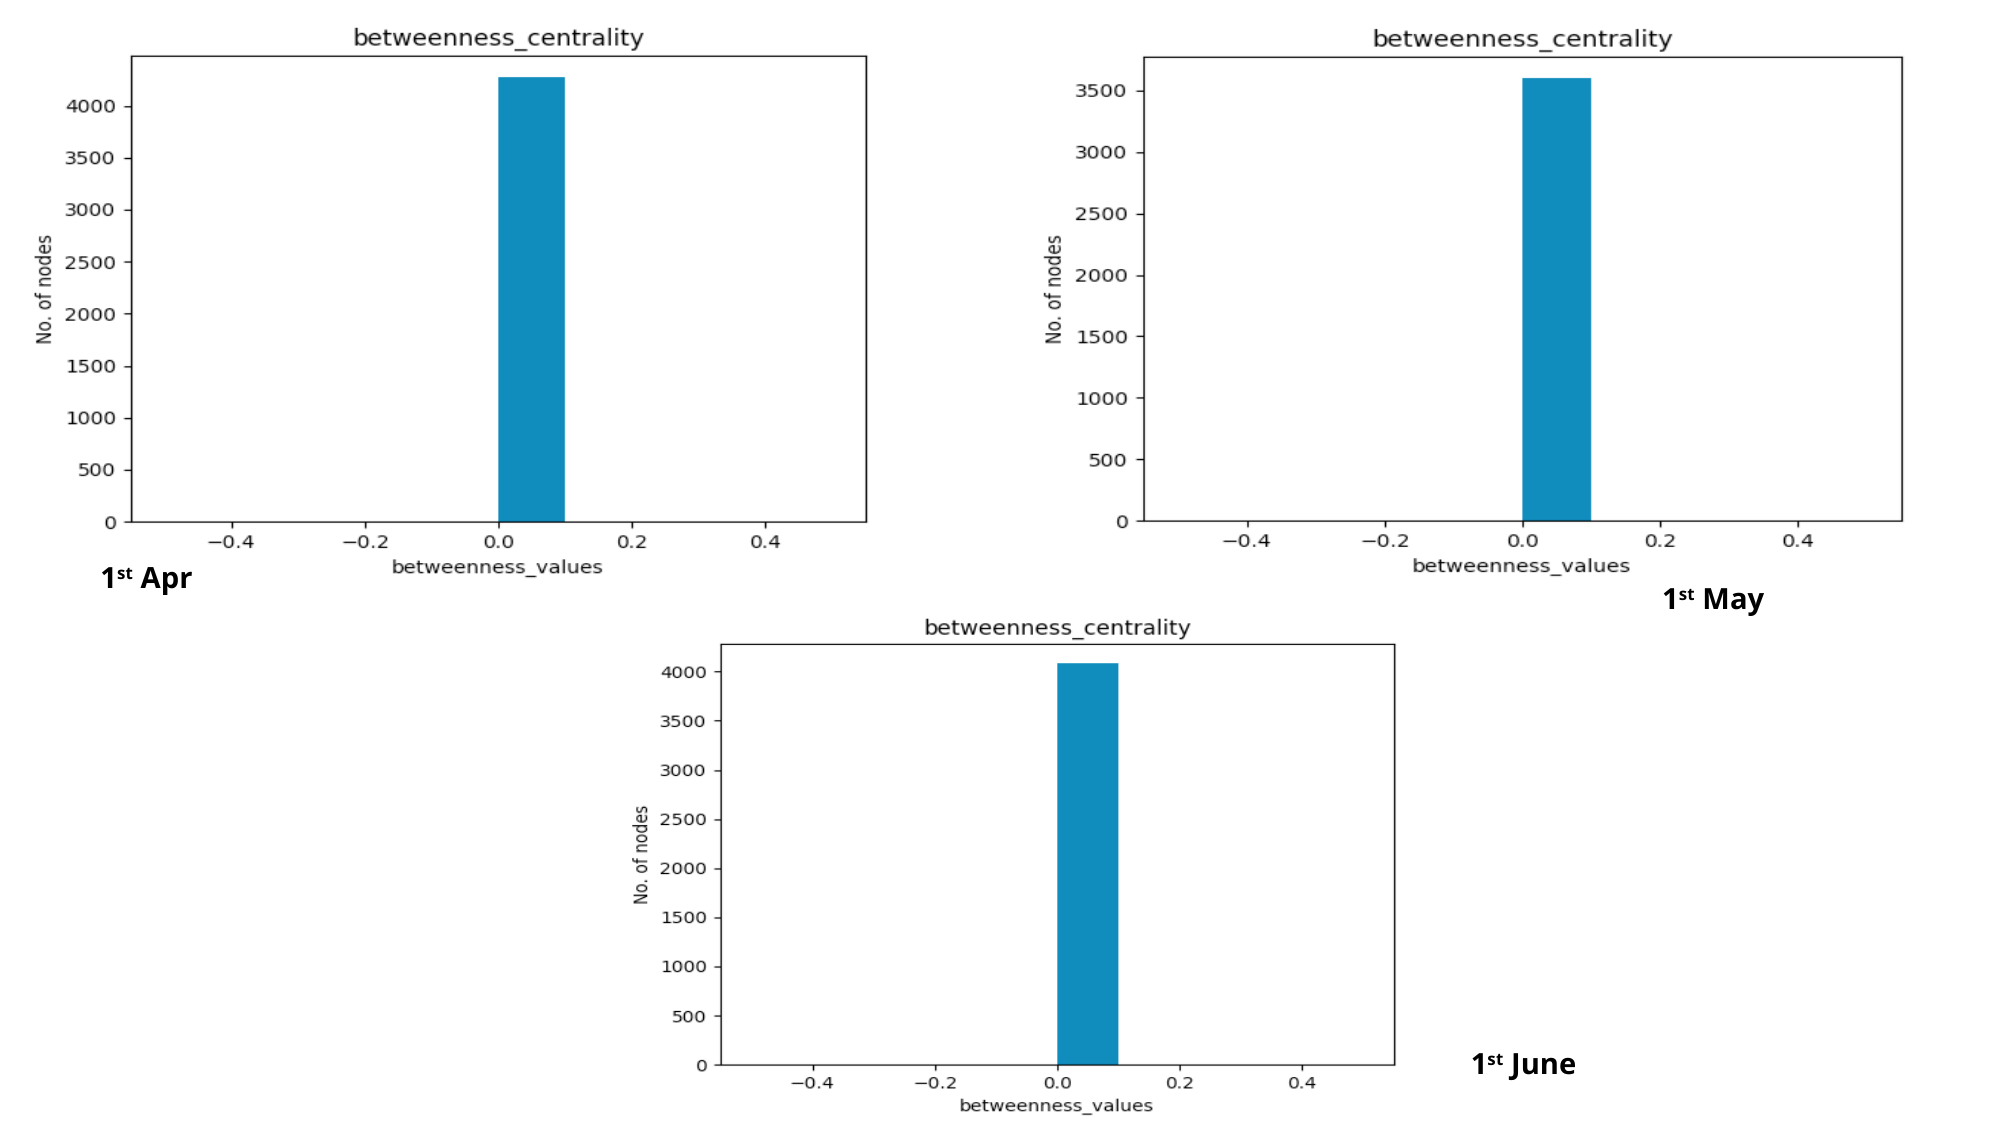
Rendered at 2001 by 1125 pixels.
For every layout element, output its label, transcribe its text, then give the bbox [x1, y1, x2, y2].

text_box 1st June [1455, 1054, 1742, 1076]
picture [627, 596, 1439, 1125]
picture [1032, 4, 1975, 586]
text_box 1st May [1647, 589, 1933, 611]
picture [26, 4, 934, 586]
title 1st Apr [85, 586, 371, 590]
